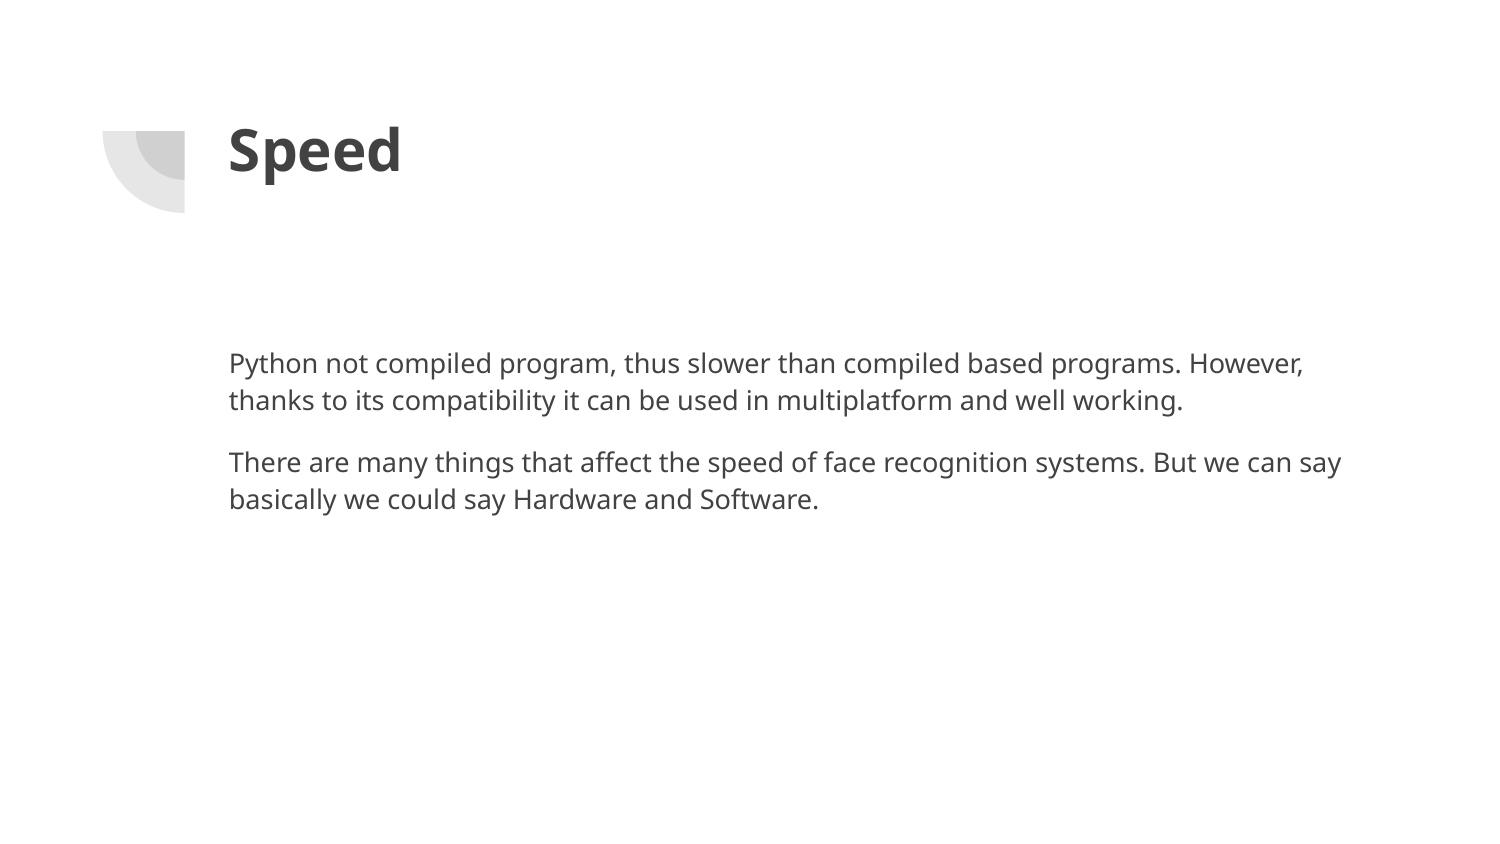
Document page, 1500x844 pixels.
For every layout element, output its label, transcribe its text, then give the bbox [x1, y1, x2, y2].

list Python not compiled program, thus slower than compiled based programs. However, thanks to its compatibility it can be used in multiplatform and well working. There are many things that affect the speed of face recognition systems. But we can say basically we could say Hardware and Software. [213, 326, 1368, 744]
title Speed [213, 98, 1368, 263]
